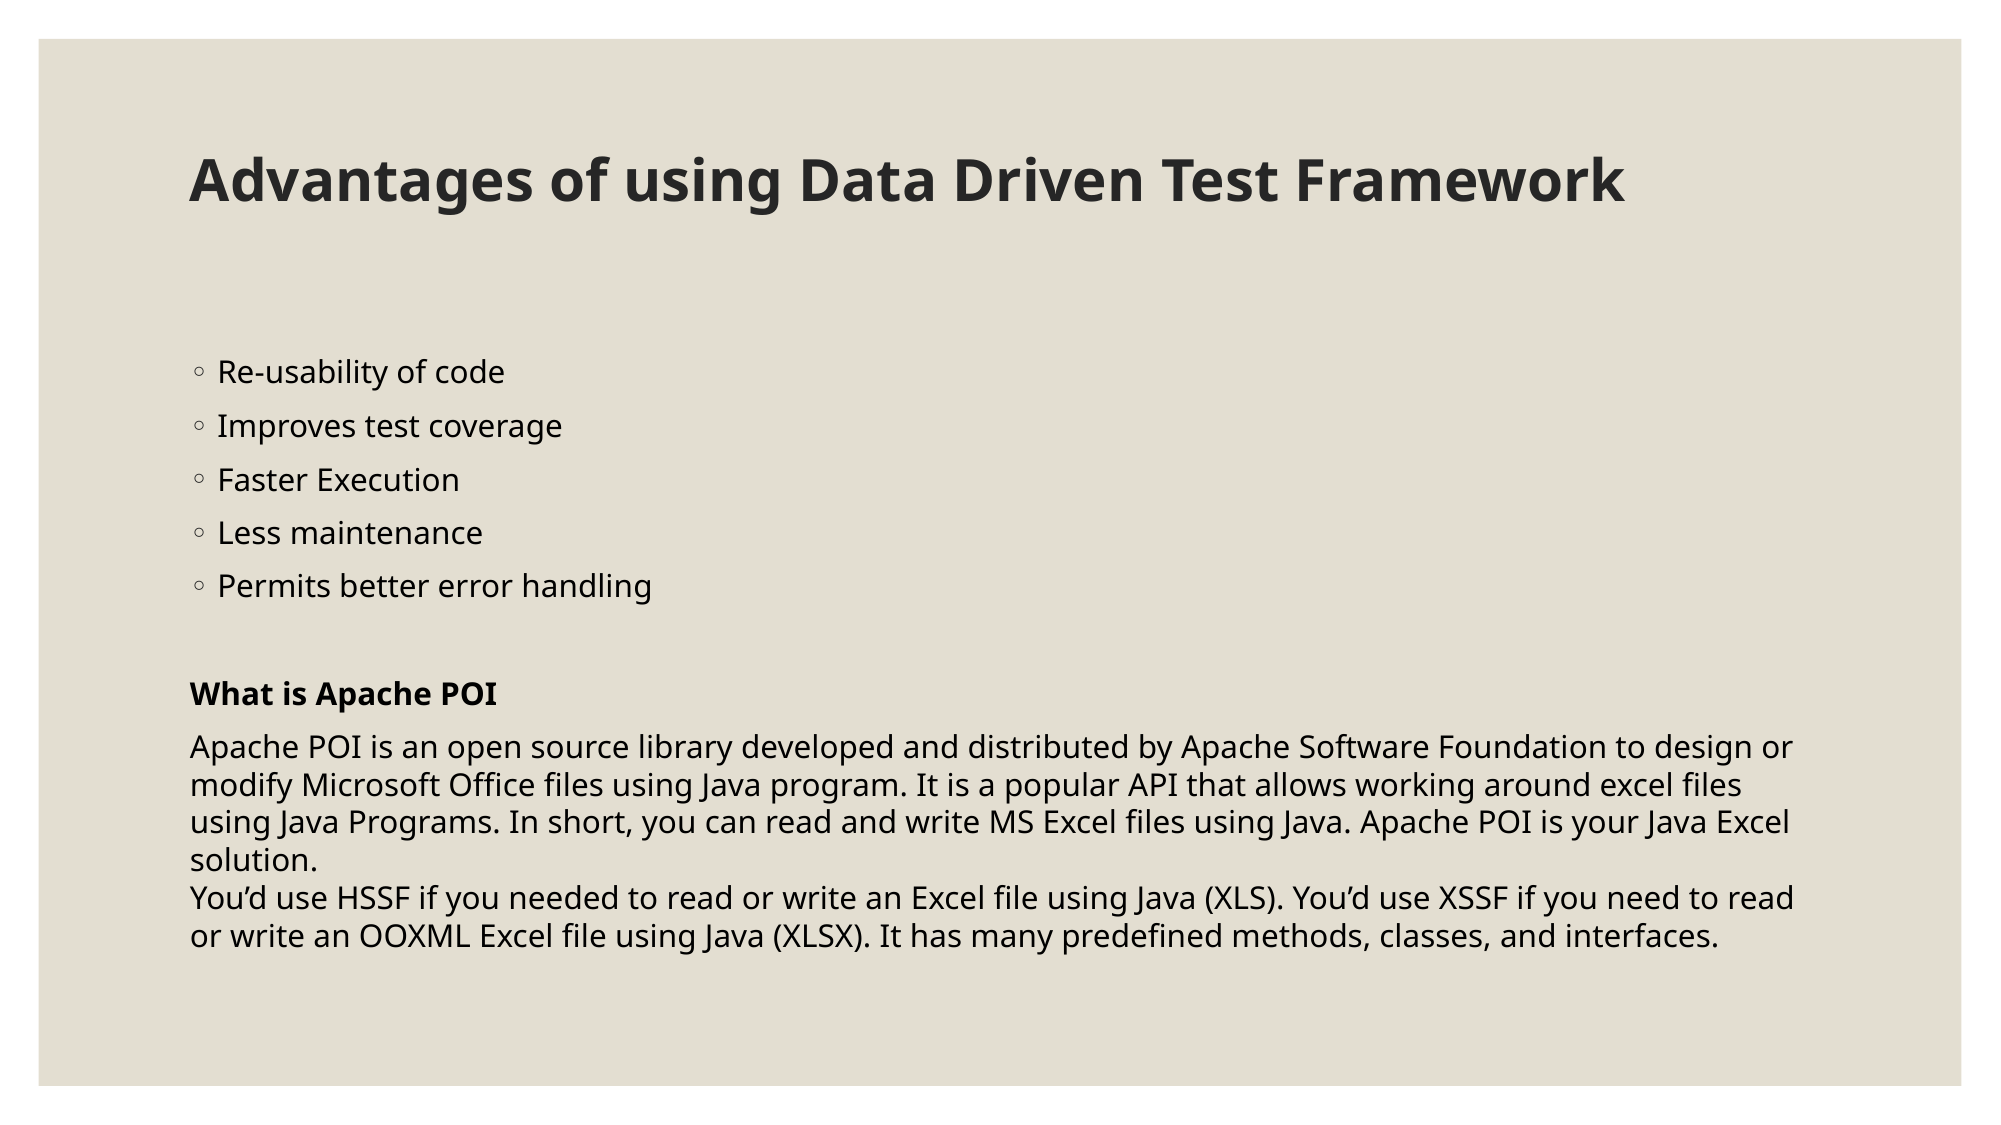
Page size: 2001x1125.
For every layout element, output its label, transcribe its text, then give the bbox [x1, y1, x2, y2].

list Re-usability of code Improves test coverage Faster Execution Less maintenance Permits better error handling What is Apache POI Apache POI is an open source library developed and distributed by Apache Software Foundation to design or modify Microsoft Office files using Java program. It is a popular API that allows working around excel files using Java Programs. In short, you can read and write MS Excel files using Java. Apache POI is your Java Excel solution. You’d use HSSF if you needed to read or write an Excel file using Java (XLS). You’d use XSSF if you need to read or write an OOXML Excel file using Java (XLSX). It has many predefined methods, classes, and interfaces. [174, 345, 1825, 990]
title Advantages of using Data Driven Test Framework [174, 105, 1825, 331]
